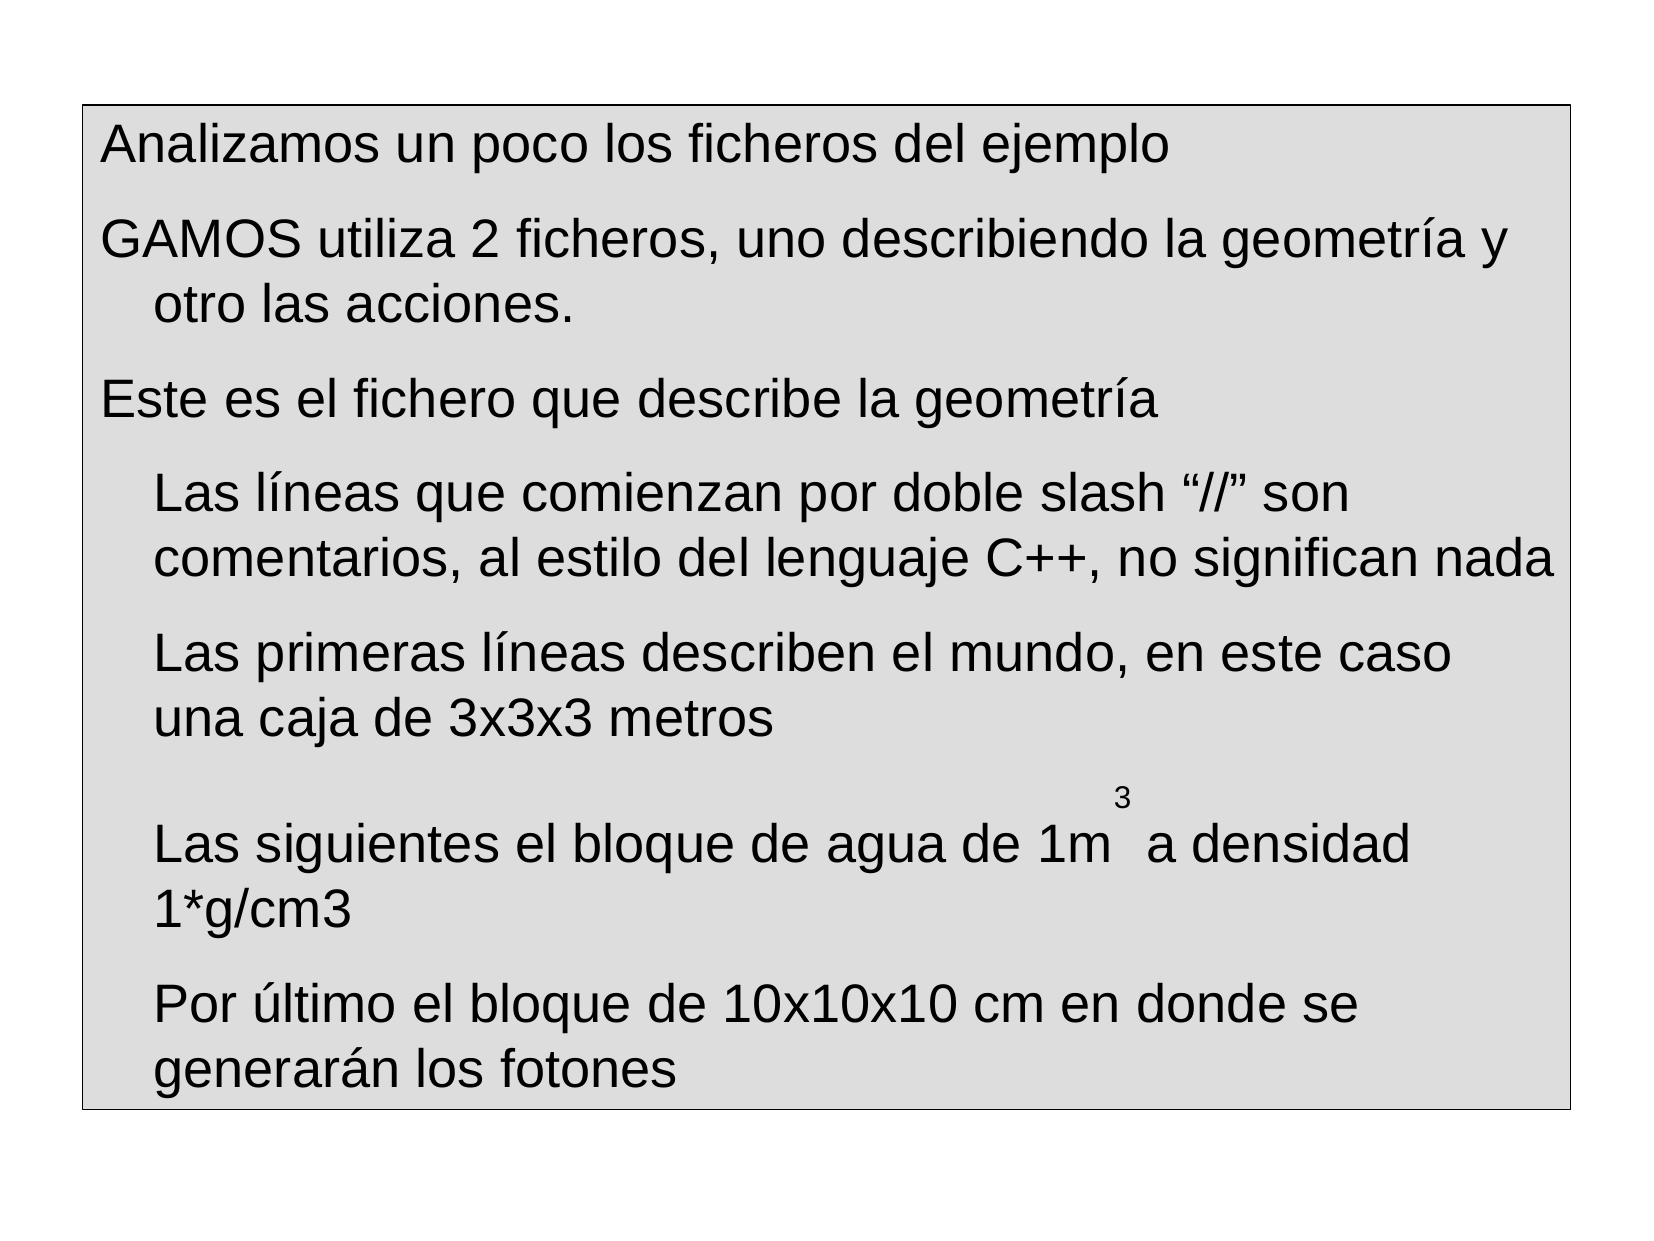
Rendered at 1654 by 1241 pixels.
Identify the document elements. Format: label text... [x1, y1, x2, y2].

text_box Analizamos un poco los ficheros del ejemplo GAMOS utiliza 2 ficheros, uno describiendo la geometría y otro las acciones. Este es el fichero que describe la geometría Las líneas que comienzan por doble slash “//” son comentarios, al estilo del lenguaje C++, no significan nada Las primeras líneas describen el mundo, en este caso una caja de 3x3x3 metros Las siguientes el bloque de agua de 1m3 a densidad 1*g/cm3 Por último el bloque de 10x10x10 cm en donde se generarán los fotones [82, 104, 1571, 1110]
